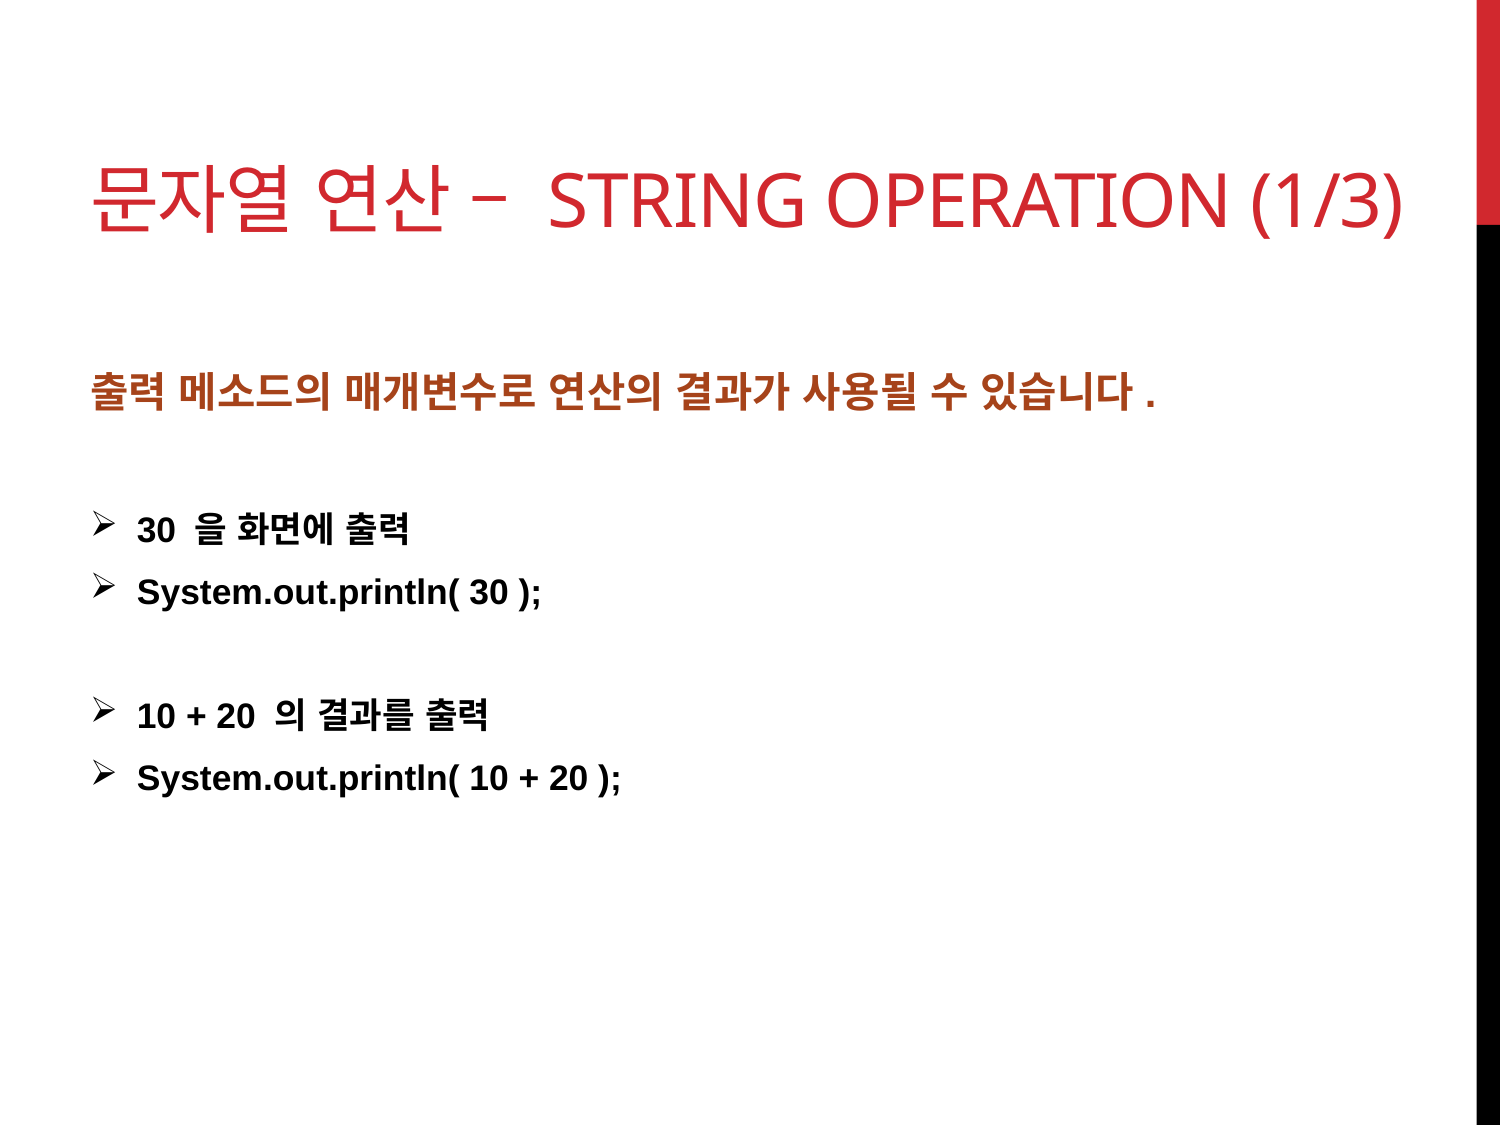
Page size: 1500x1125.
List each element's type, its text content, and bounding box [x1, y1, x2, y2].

title 문자열 연산 – String Operation (1/3) [75, 25, 1471, 250]
list 출력 메소드의 매개변수로 연산의 결과가 사용될 수 있습니다. 30 을 화면에 출력 System.out.println( 30 ); 10 + 20 의 결과를 출력 System.out.println( 10 + 20 ); [75, 287, 1325, 1005]
